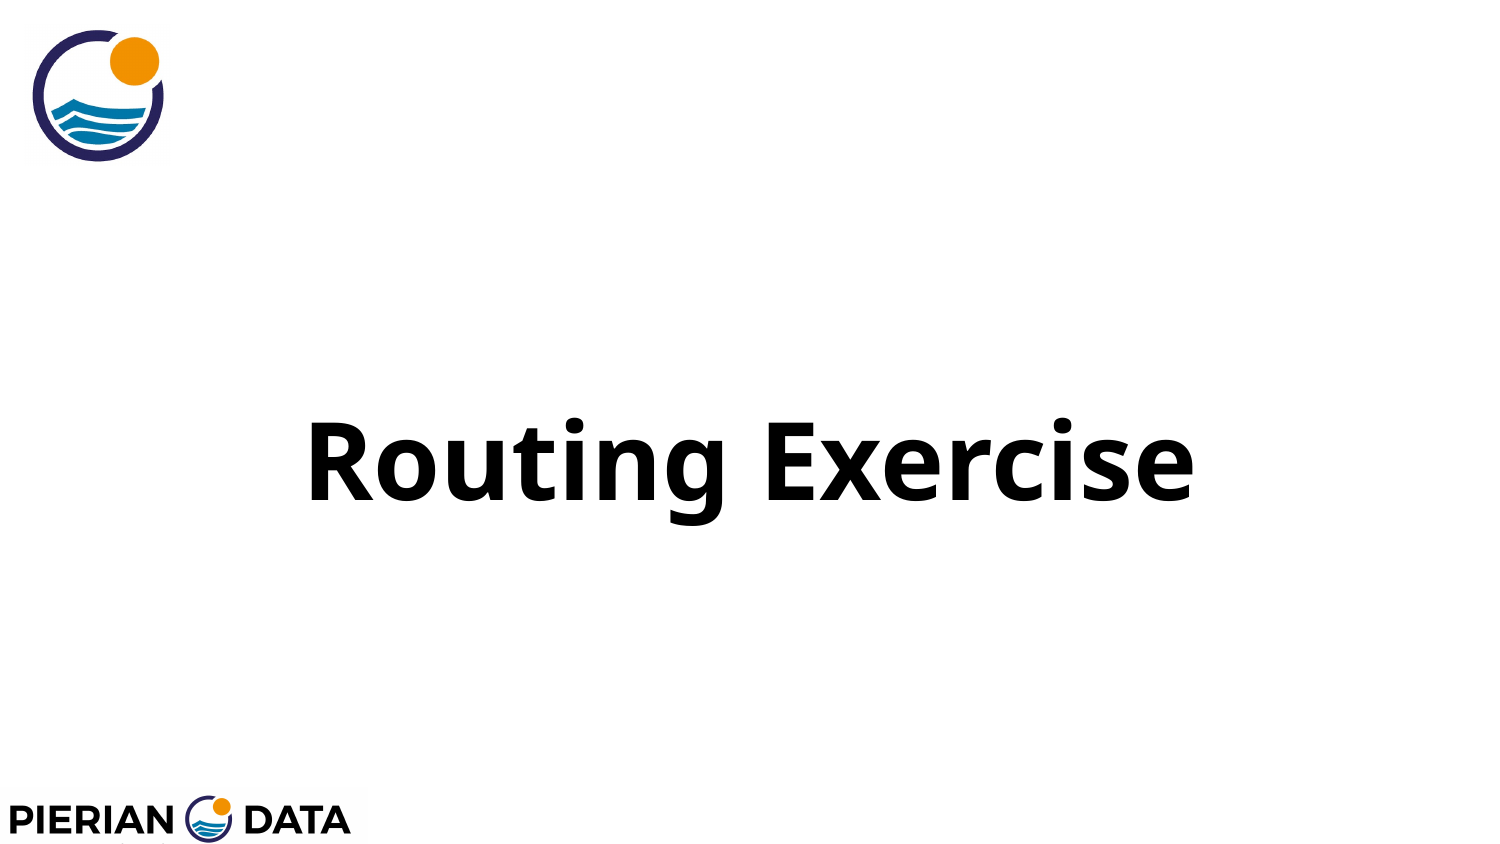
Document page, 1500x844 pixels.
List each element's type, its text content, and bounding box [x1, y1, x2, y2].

picture [24, 24, 172, 167]
title Routing Exercise [51, 306, 1449, 537]
picture [0, 787, 368, 844]
